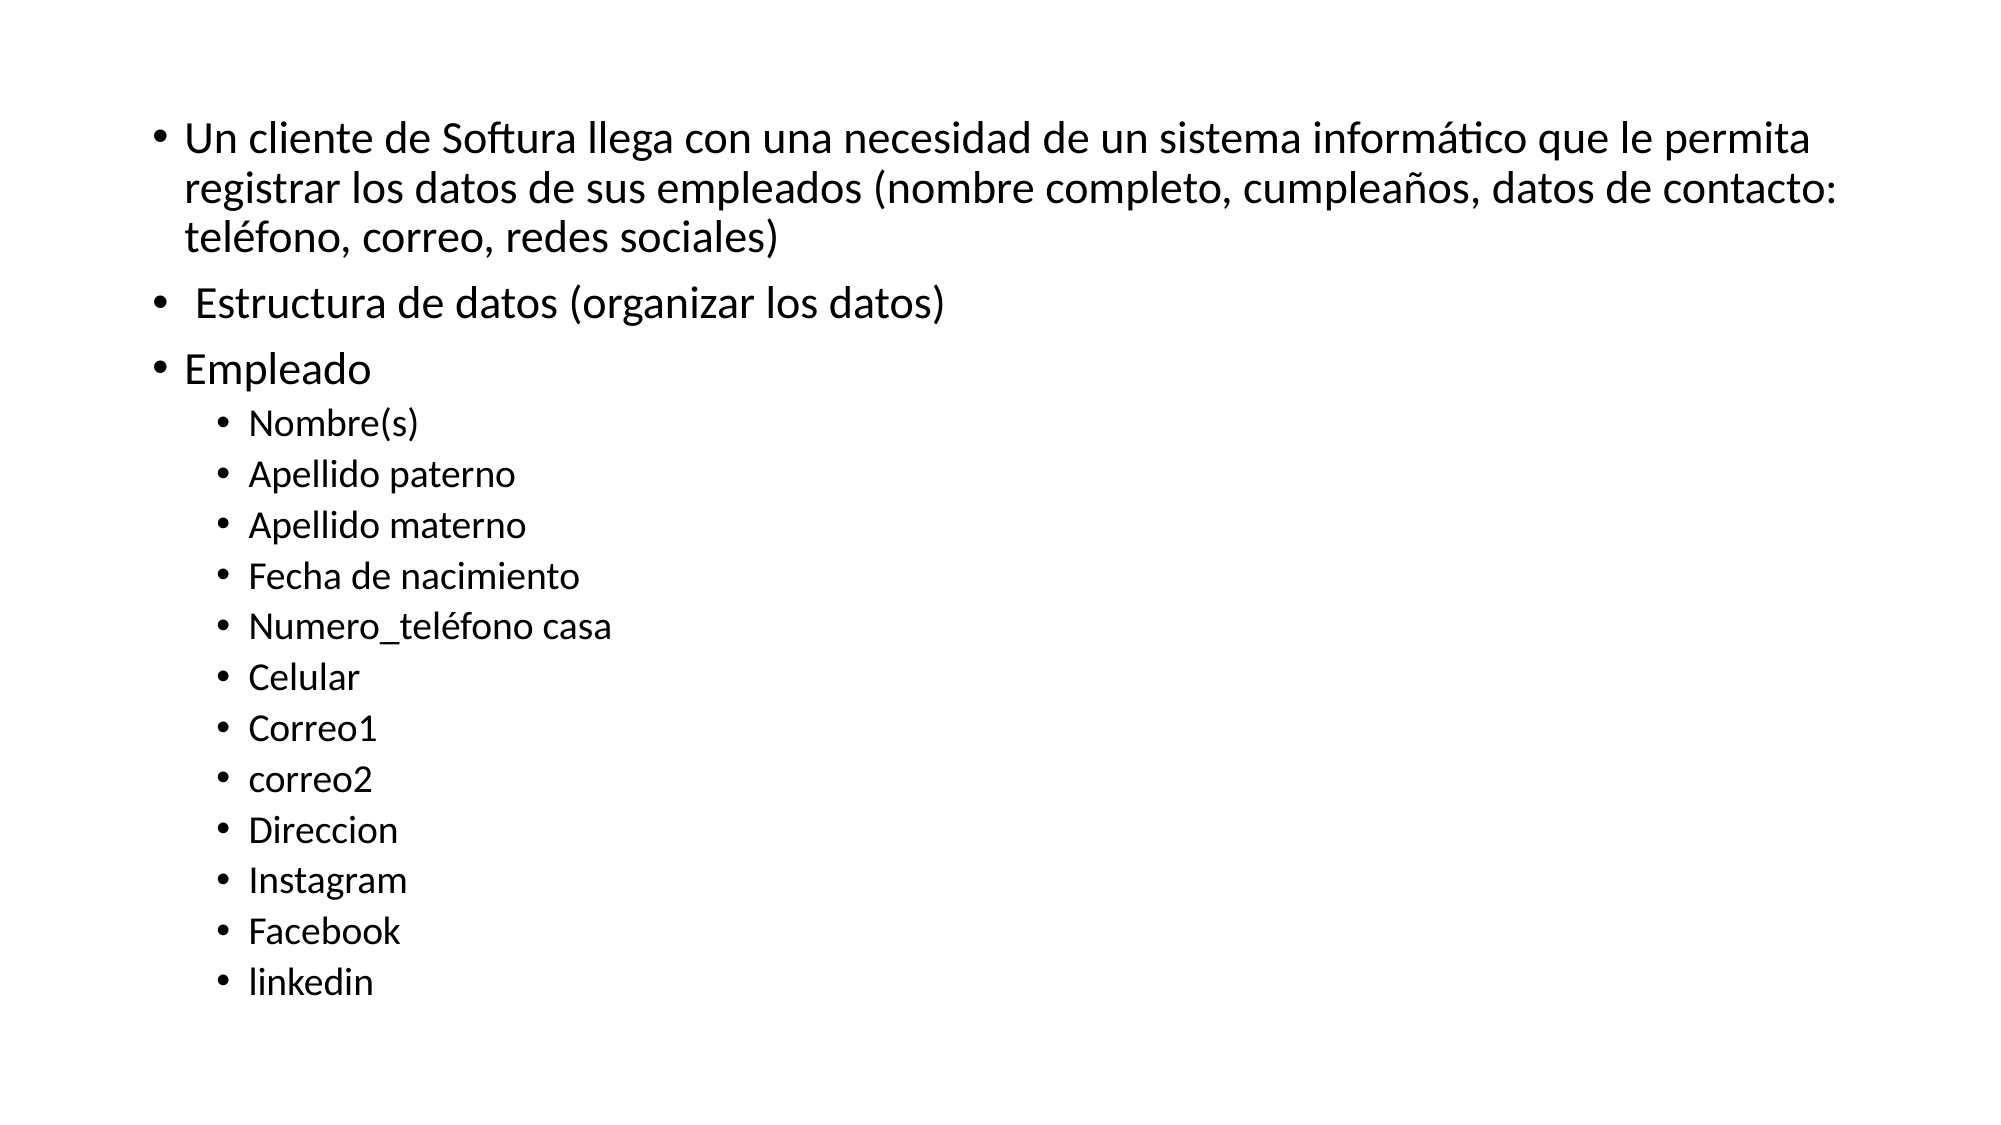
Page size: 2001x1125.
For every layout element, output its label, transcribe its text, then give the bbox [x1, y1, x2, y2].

list Un cliente de Softura llega con una necesidad de un sistema informático que le permita registrar los datos de sus empleados (nombre completo, cumpleaños, datos de contacto: teléfono, correo, redes sociales) Estructura de datos (organizar los datos) Empleado Nombre(s) Apellido paterno Apellido materno Fecha de nacimiento Numero_teléfono casa Celular Correo1 correo2 Direccion Instagram Facebook linkedin [137, 106, 1863, 1014]
